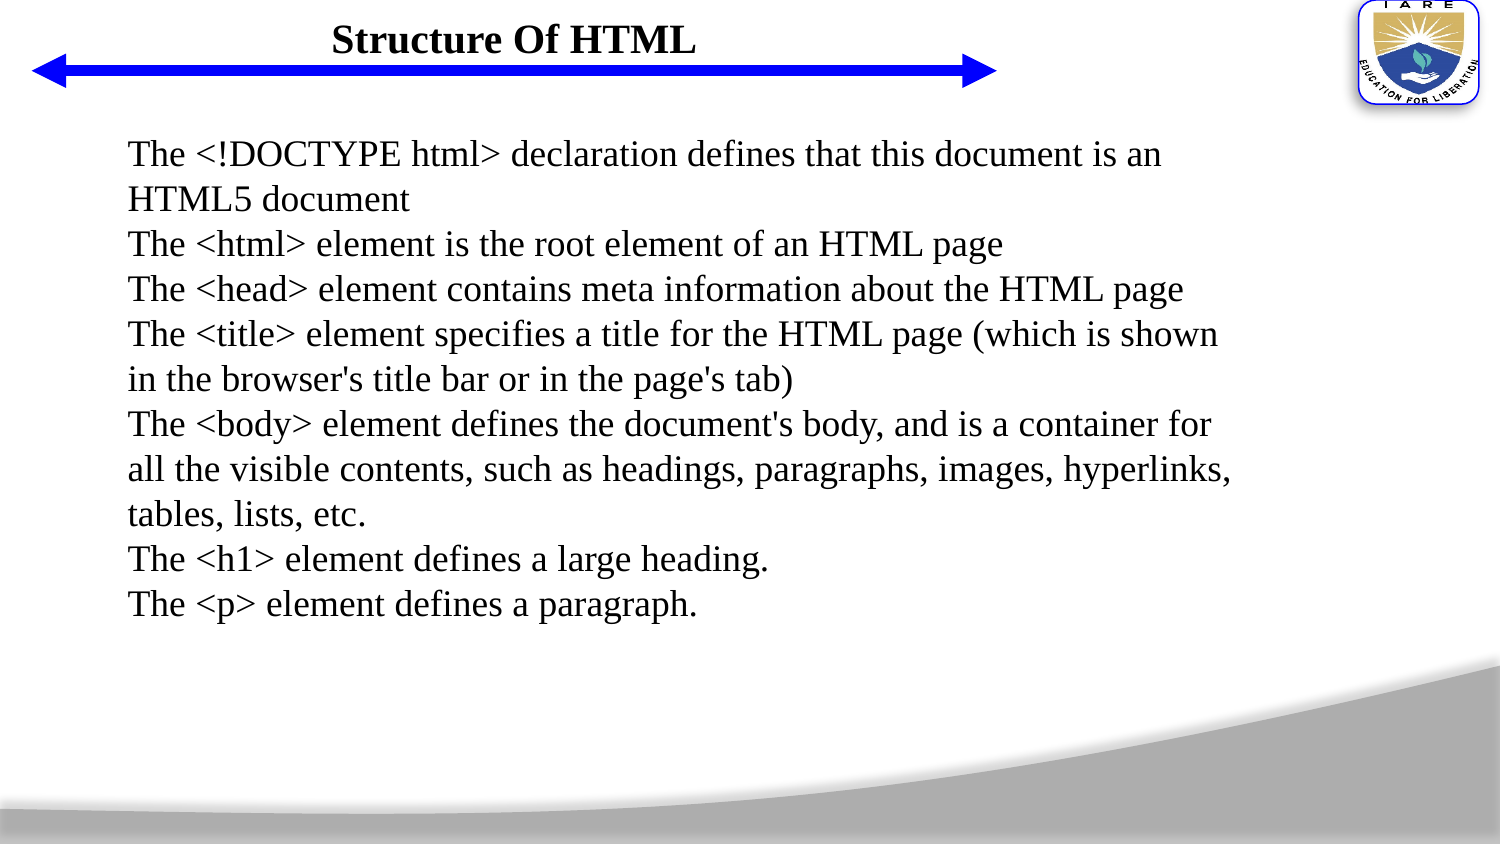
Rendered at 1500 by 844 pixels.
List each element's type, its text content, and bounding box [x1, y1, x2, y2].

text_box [31, 0, 1480, 105]
text_box The <!DOCTYPE html> declaration defines that this document is an HTML5 document The <html> element is the root element of an HTML page The <head> element contains meta information about the HTML page The <title> element specifies a title for the HTML page (which is shown in the browser's title bar or in the page's tab) The <body> element defines the document's body, and is a container for all the visible contents, such as headings, paragraphs, images, hyperlinks, tables, lists, etc. The <h1> element defines a large heading. The <p> element defines a paragraph. [112, 121, 1265, 767]
